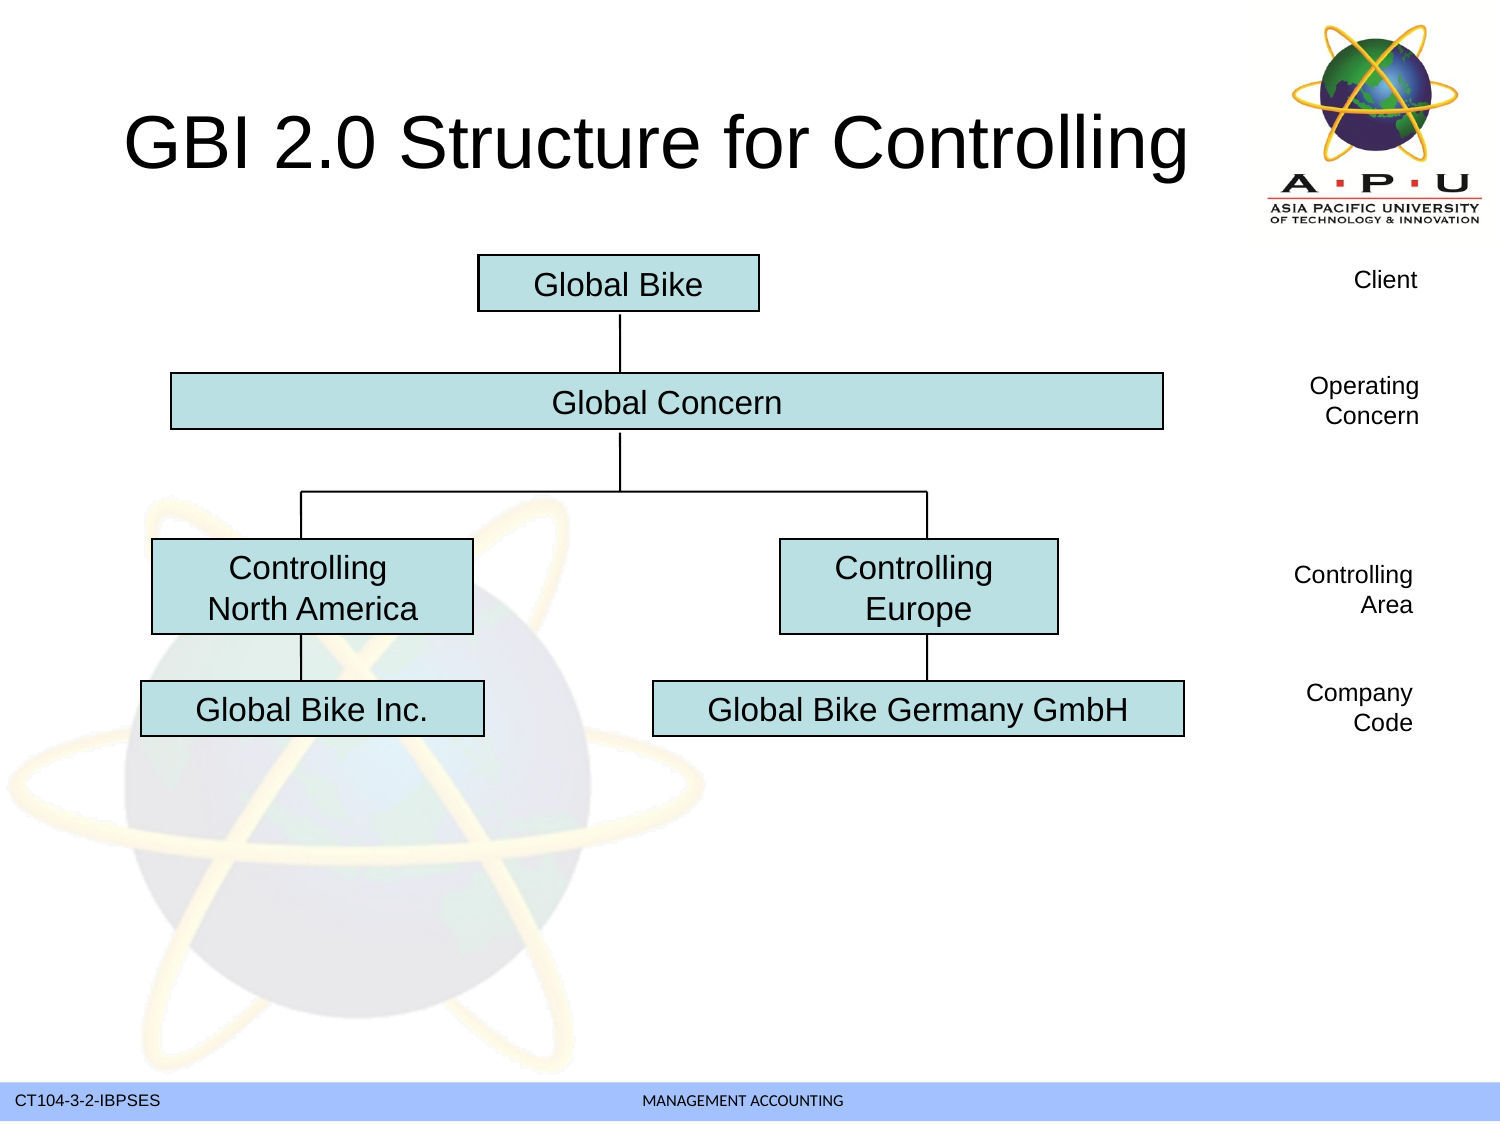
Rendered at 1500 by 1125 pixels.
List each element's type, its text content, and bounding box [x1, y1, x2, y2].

text_box Client [1258, 255, 1433, 301]
title GBI 2.0 Structure for Controlling [79, 45, 1235, 233]
text_box Global Bike [478, 255, 759, 311]
text_box Controlling Europe [779, 538, 1058, 635]
picture [1251, 0, 1500, 249]
text_box Company Code [1211, 668, 1429, 744]
text_box Controlling North America [152, 538, 474, 635]
text_box Controlling Area [1198, 550, 1429, 626]
text_box Global Concern [171, 373, 1164, 429]
text_box Global Bike Inc. [140, 680, 484, 736]
text_box Operating Concern [1214, 361, 1435, 437]
text_box Global Bike Germany GmbH [652, 680, 1185, 736]
